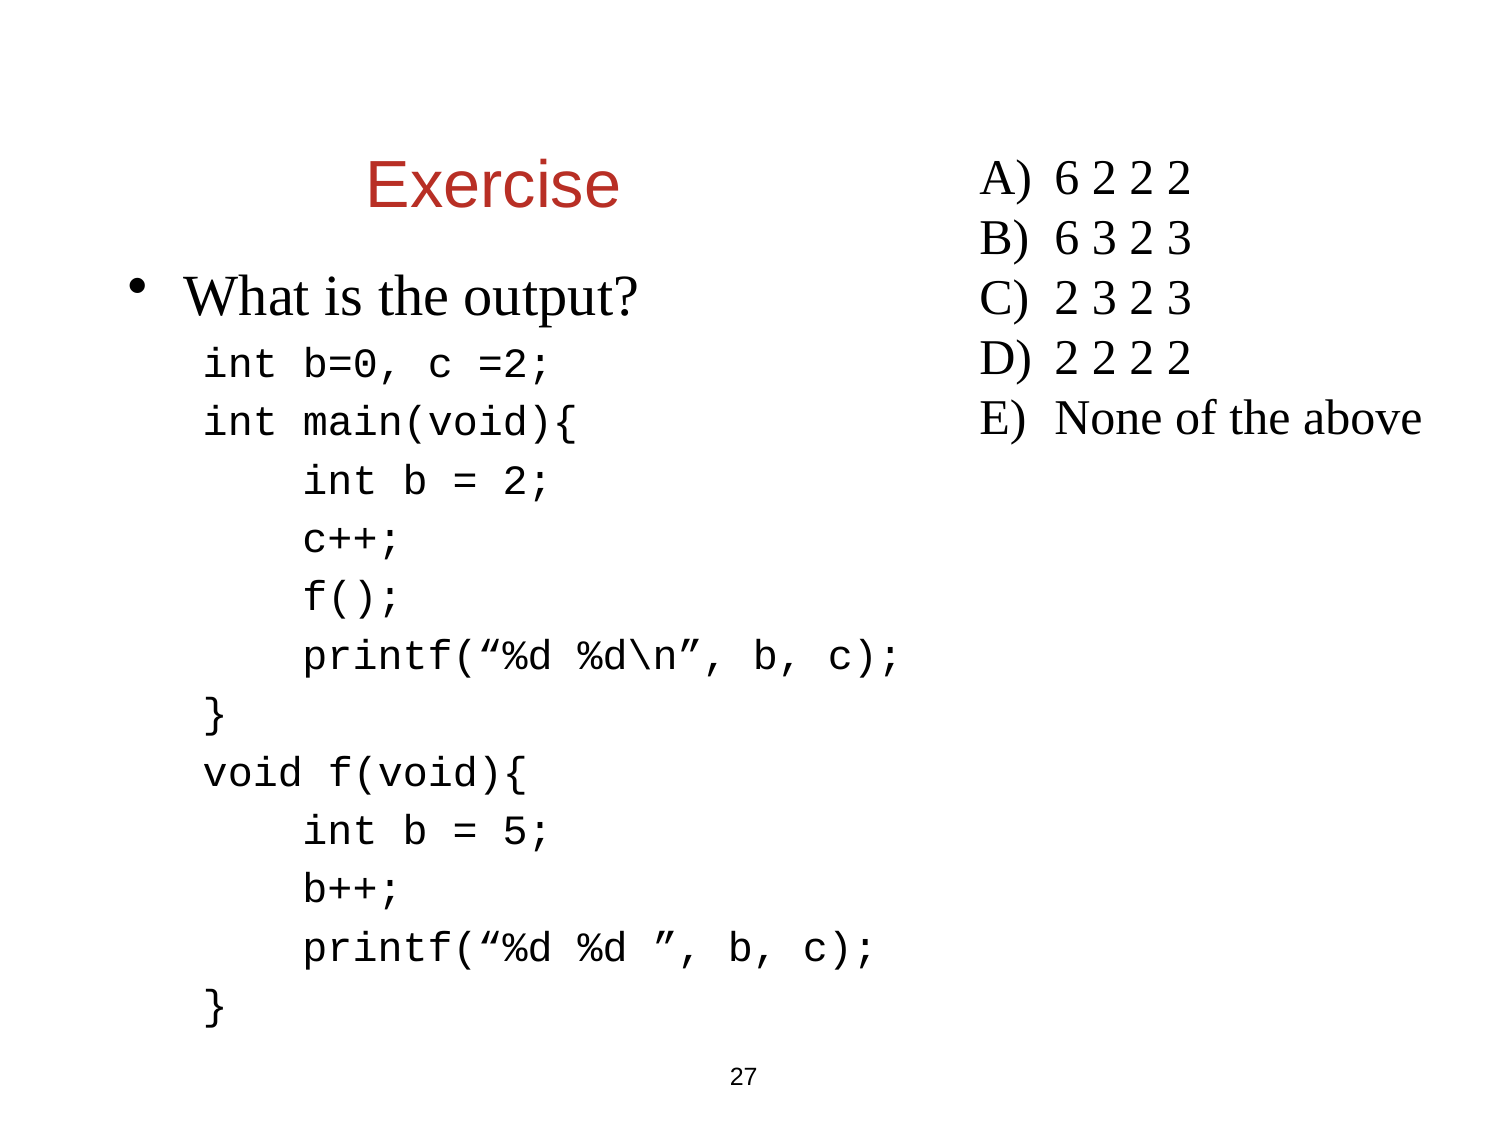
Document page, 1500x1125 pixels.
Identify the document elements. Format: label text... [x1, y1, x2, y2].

text_box 6 2 2 2 6 3 2 3 2 3 2 3 2 2 2 2 None of the above [964, 137, 1438, 573]
title Exercise [112, 125, 875, 238]
list What is the output? int b=0, c =2; int main(void){ int b = 2; c++; f(); printf(“%d %d\n”, b, c); } void f(void){ int b = 5; b++; printf(“%d %d ”, b, c); } [112, 249, 1420, 1038]
slide_number 27 [687, 1049, 801, 1101]
